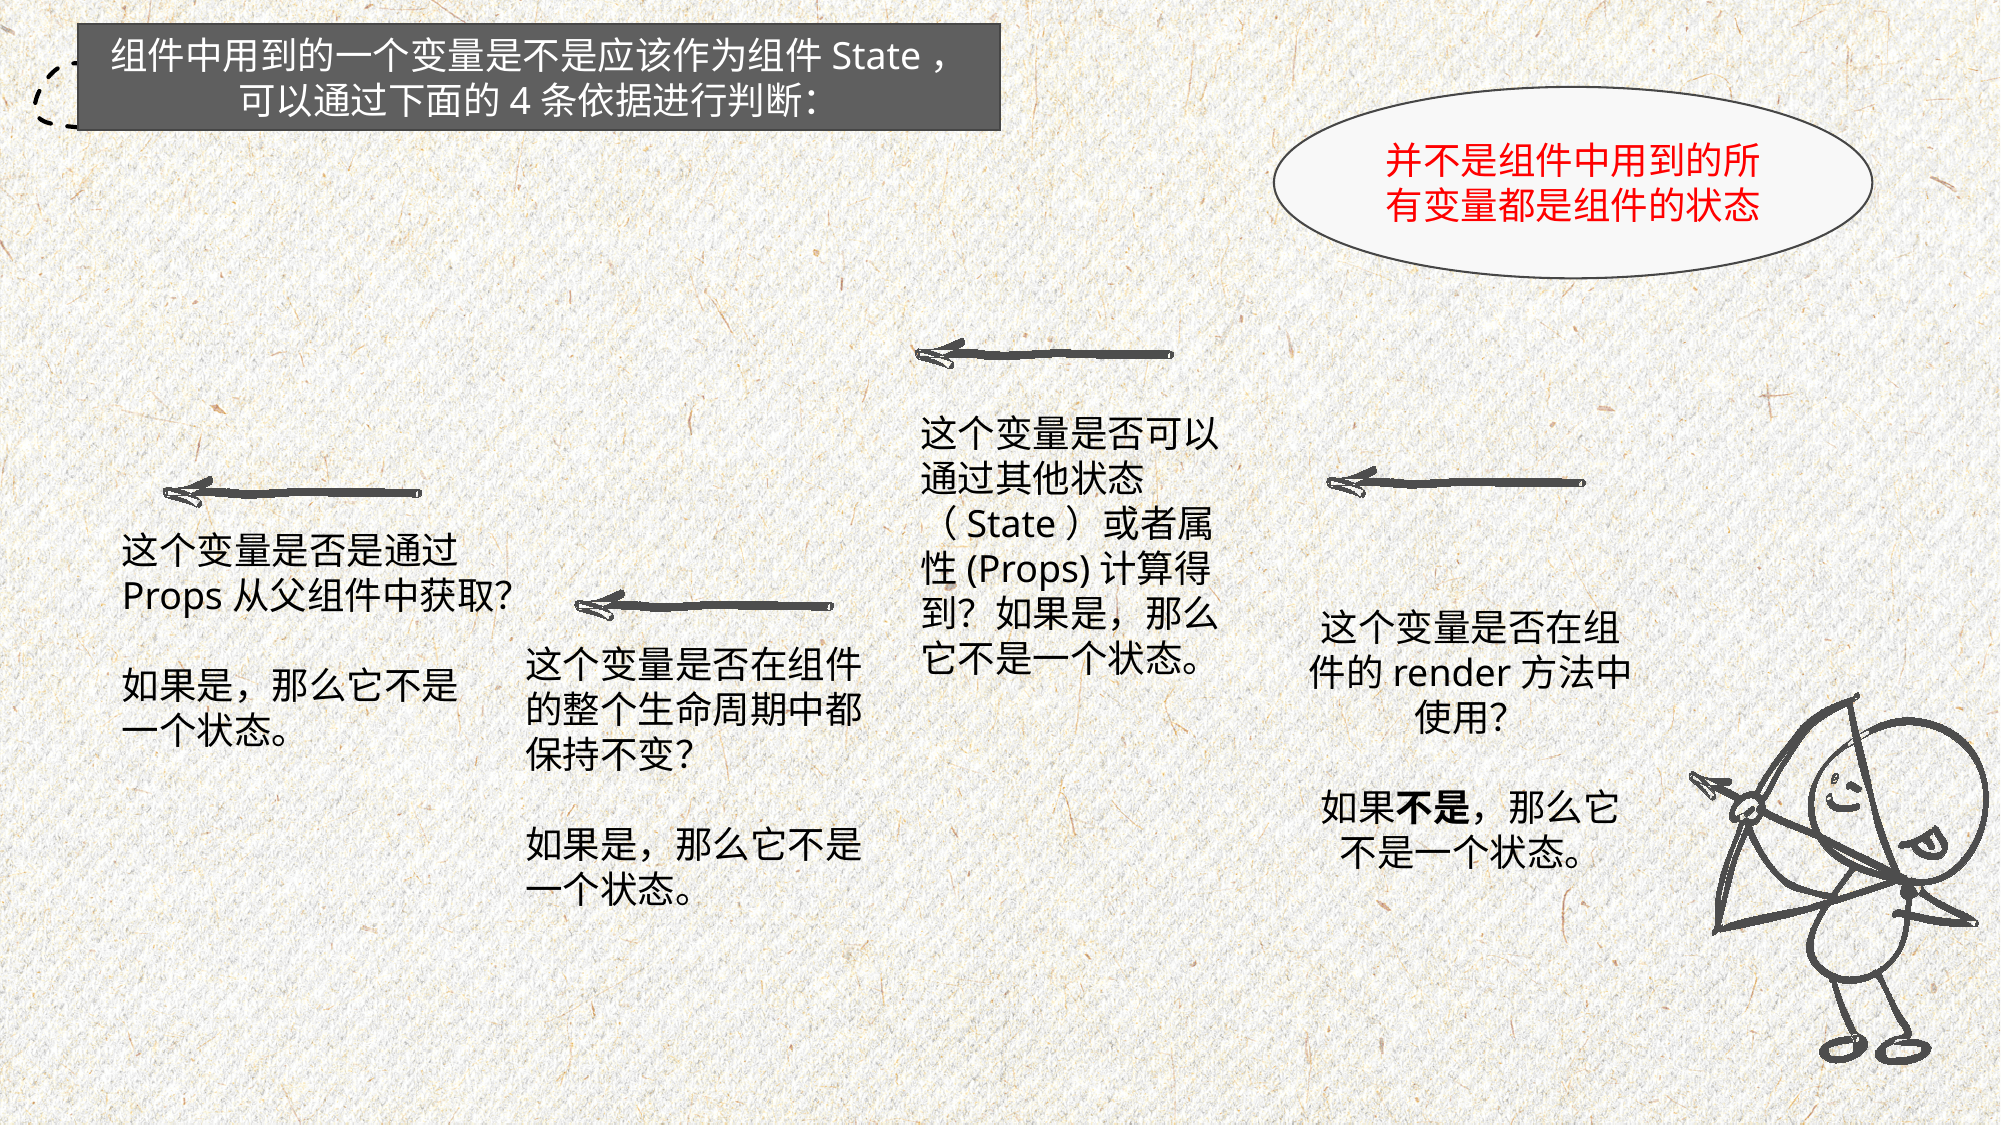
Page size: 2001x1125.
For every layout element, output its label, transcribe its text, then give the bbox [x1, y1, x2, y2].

text_box 这个变量是否可以通过其他状态（State）或者属性(Props)计算得到？如果是，那么它不是一个状态。 [905, 402, 1248, 688]
picture [0, 0, 2001, 1125]
text_box 这个变量是否在组件的整个生命周期中都保持不变？ 如果是，那么它不是一个状态。 [510, 633, 898, 949]
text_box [583, 549, 825, 661]
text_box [923, 297, 1165, 410]
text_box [171, 435, 413, 548]
text_box 这个变量是否在组件的render方法中使用？ 如果不是，那么它不是一个状态。 [1291, 596, 1650, 882]
text_box 并不是组件中用到的所有变量都是组件的状态 [1272, 85, 1874, 280]
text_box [1335, 425, 1577, 538]
text_box 这个变量是否是通过Props从父组件中获取？ 如果是，那么它不是一个状态。 [106, 519, 511, 790]
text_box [1687, 692, 2000, 1069]
text_box 组件中用到的一个变量是不是应该作为组件State，可以通过下面的4条依据进行判断： [77, 23, 1001, 131]
